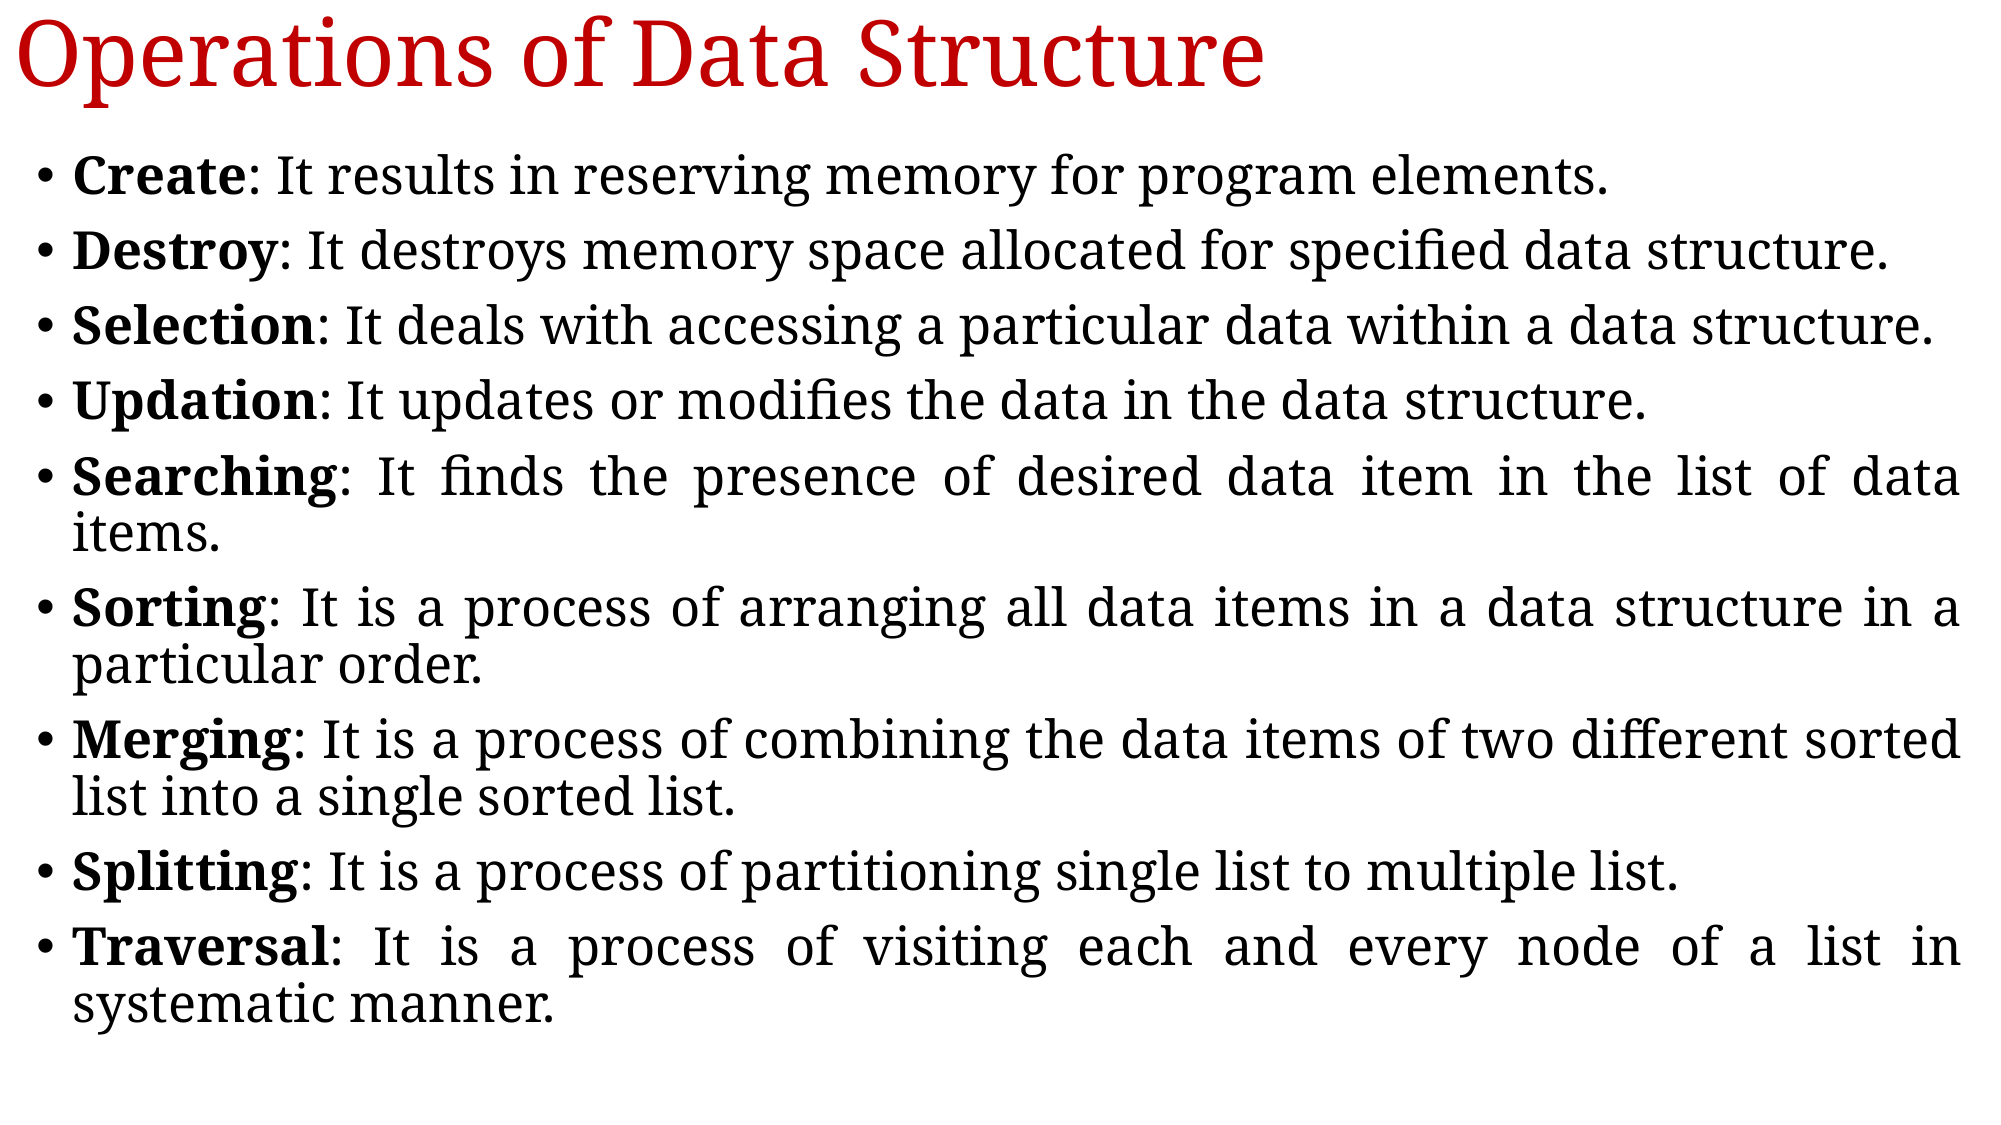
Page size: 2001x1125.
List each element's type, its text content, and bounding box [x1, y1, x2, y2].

text_box Operations of Data Structure [0, 0, 2000, 117]
text_box Create: It results in reserving memory for program elements. Destroy: It destroys memory space allocated for specified data structure. Selection: It deals with accessing a particular data within a data structure. Updation: It updates or modifies the data in the data structure. Searching: It finds the presence of desired data item in the list of data items. Sorting: It is a process of arranging all data items in a data structure in a particular order. Merging: It is a process of combining the data items of two different sorted list into a single sorted list. Splitting: It is a process of partitioning single list to multiple list. Traversal: It is a process of visiting each and every node of a list in systematic manner. [21, 141, 1979, 1059]
